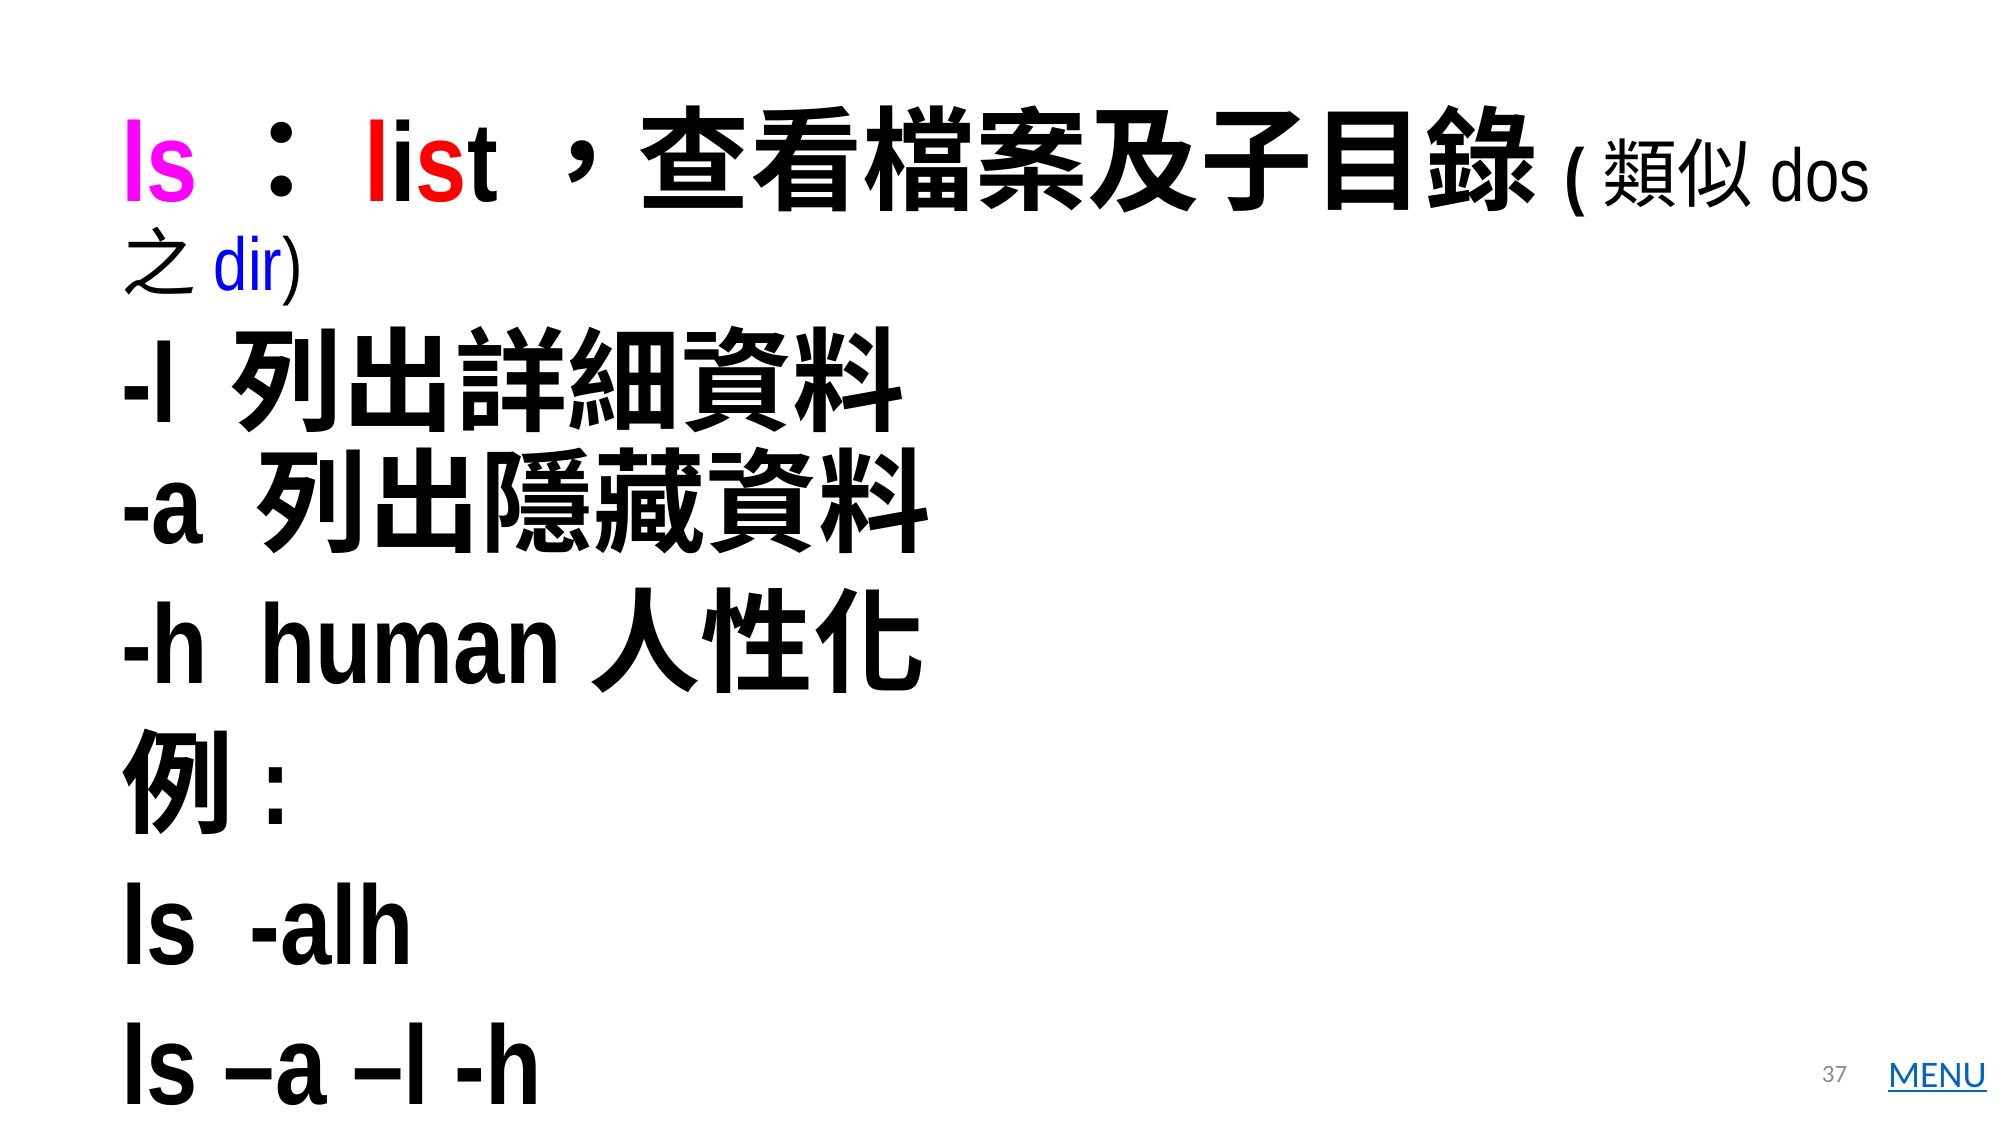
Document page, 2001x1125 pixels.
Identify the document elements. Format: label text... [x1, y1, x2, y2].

slide_number 37 [1412, 1042, 1863, 1103]
text_box ls：list，查看檔案及子目錄(類似dos之dir) -l 列出詳細資料 -a 列出隱藏資料 -h human人性化 例: ls -alh ls –a –l -h [120, 103, 1875, 1054]
